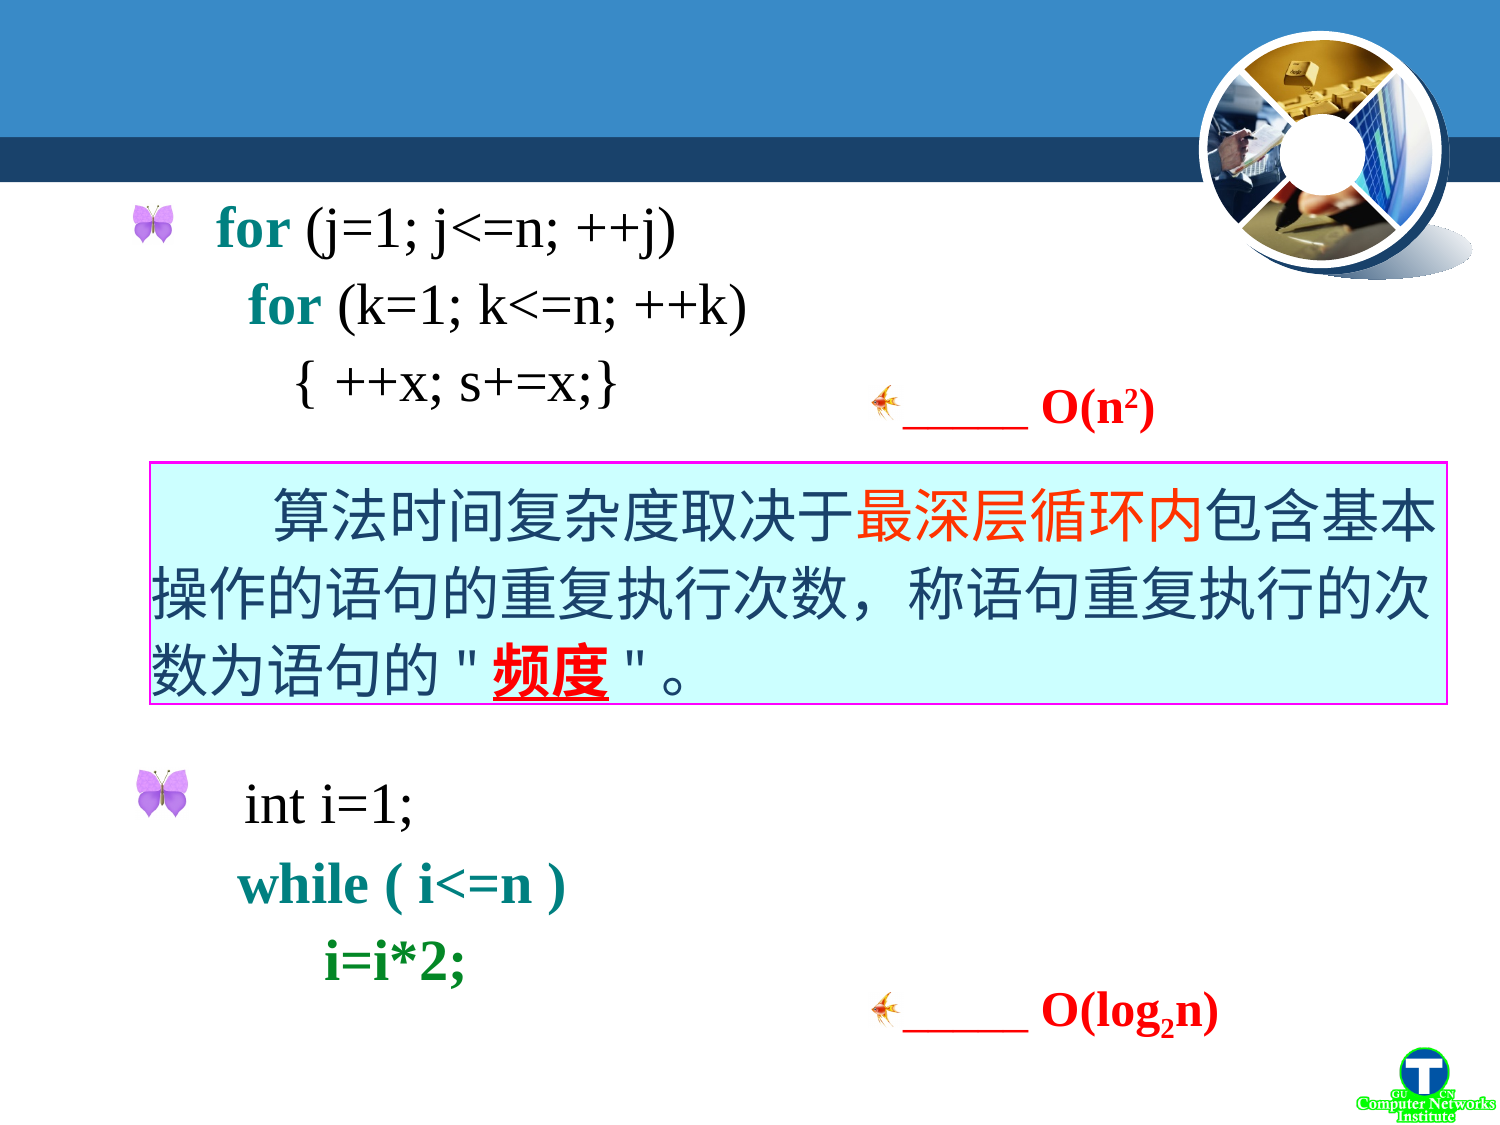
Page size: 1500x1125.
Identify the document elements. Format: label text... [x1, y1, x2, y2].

picture [1354, 1045, 1497, 1125]
text_box for (j=1; j<=n; ++j) for (k=1; k<=n; ++k) { ++x; s+=x;} [117, 174, 777, 421]
picture [868, 385, 904, 421]
picture [1244, 40, 1394, 122]
picture [1349, 73, 1433, 227]
picture [868, 992, 904, 1028]
picture [135, 767, 189, 820]
picture [1242, 181, 1396, 261]
text_box _____ O(n2) [868, 373, 1365, 434]
text_box _____ O(log2n) [868, 969, 1282, 1125]
picture [1207, 74, 1292, 224]
text_box 算法时间复杂度取决于最深层循环内包含基本操作的语句的重复执行次数，称语句重复执行的次数为语句的"频度"。 [149, 462, 1447, 705]
text_box int i=1; while ( i<=n ) i=i*2; [135, 739, 786, 993]
picture [132, 203, 174, 245]
